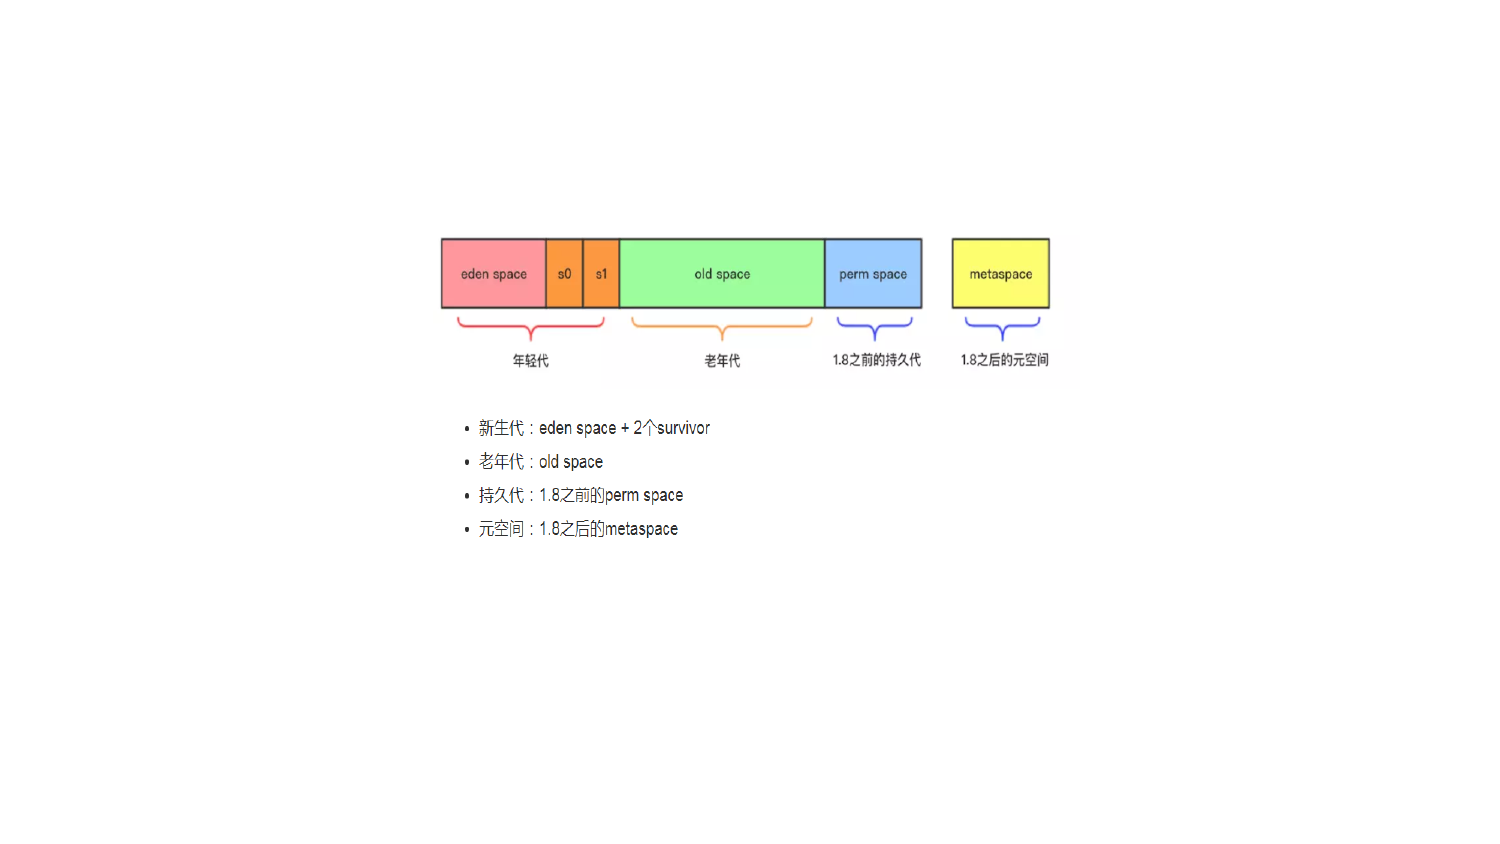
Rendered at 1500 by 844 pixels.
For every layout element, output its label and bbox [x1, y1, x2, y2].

picture [414, 197, 1086, 557]
